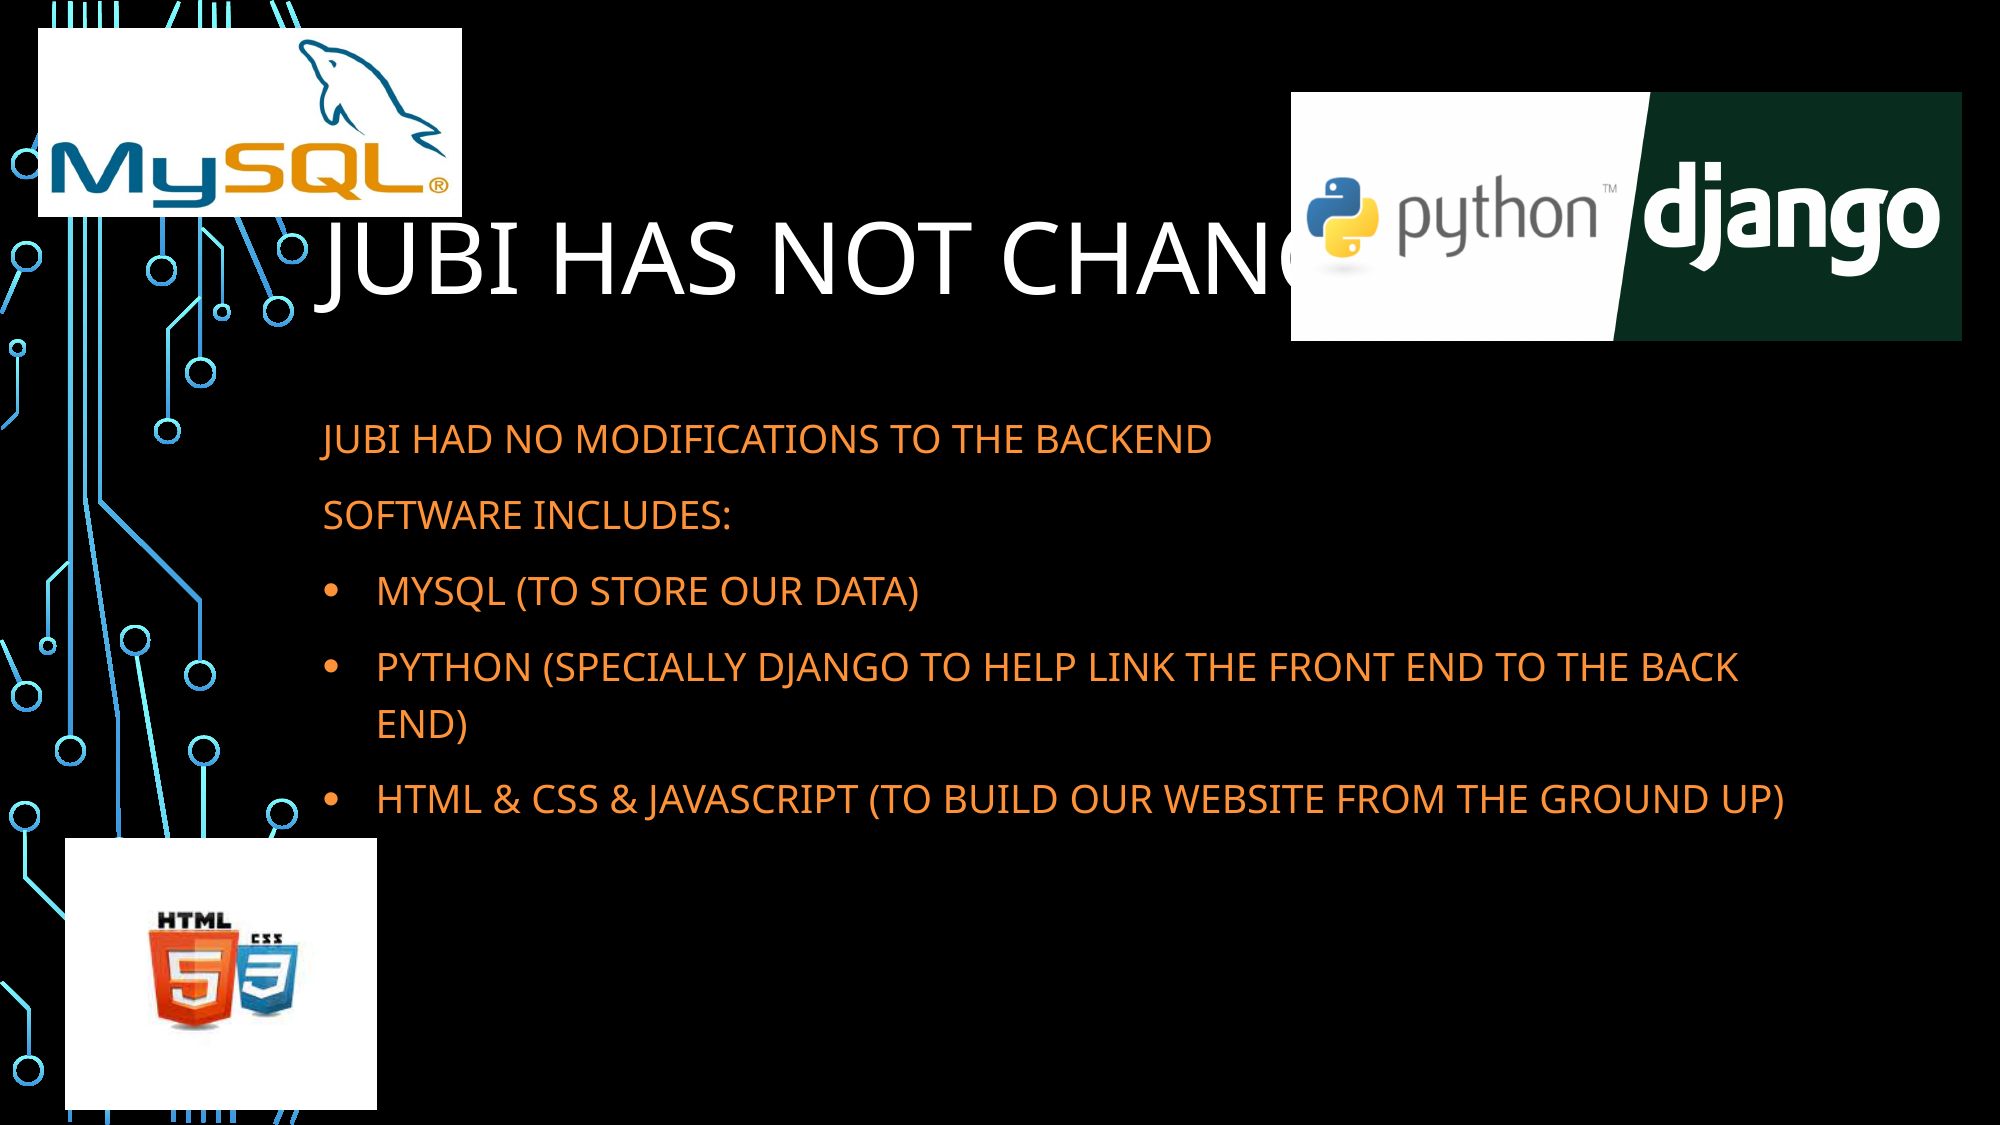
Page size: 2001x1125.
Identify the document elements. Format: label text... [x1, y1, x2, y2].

subtitle Jubi had no modifications to the backend Software Includes: MySQL (To store our data) Python (Specially Django to help link the front end to the back end) HTml & CSS & JavaScript (To build our website from the ground up) [307, 397, 1814, 839]
picture [38, 28, 462, 217]
title Jubi has not changed [307, 184, 1750, 397]
picture [65, 838, 377, 1110]
picture [1291, 92, 1962, 341]
